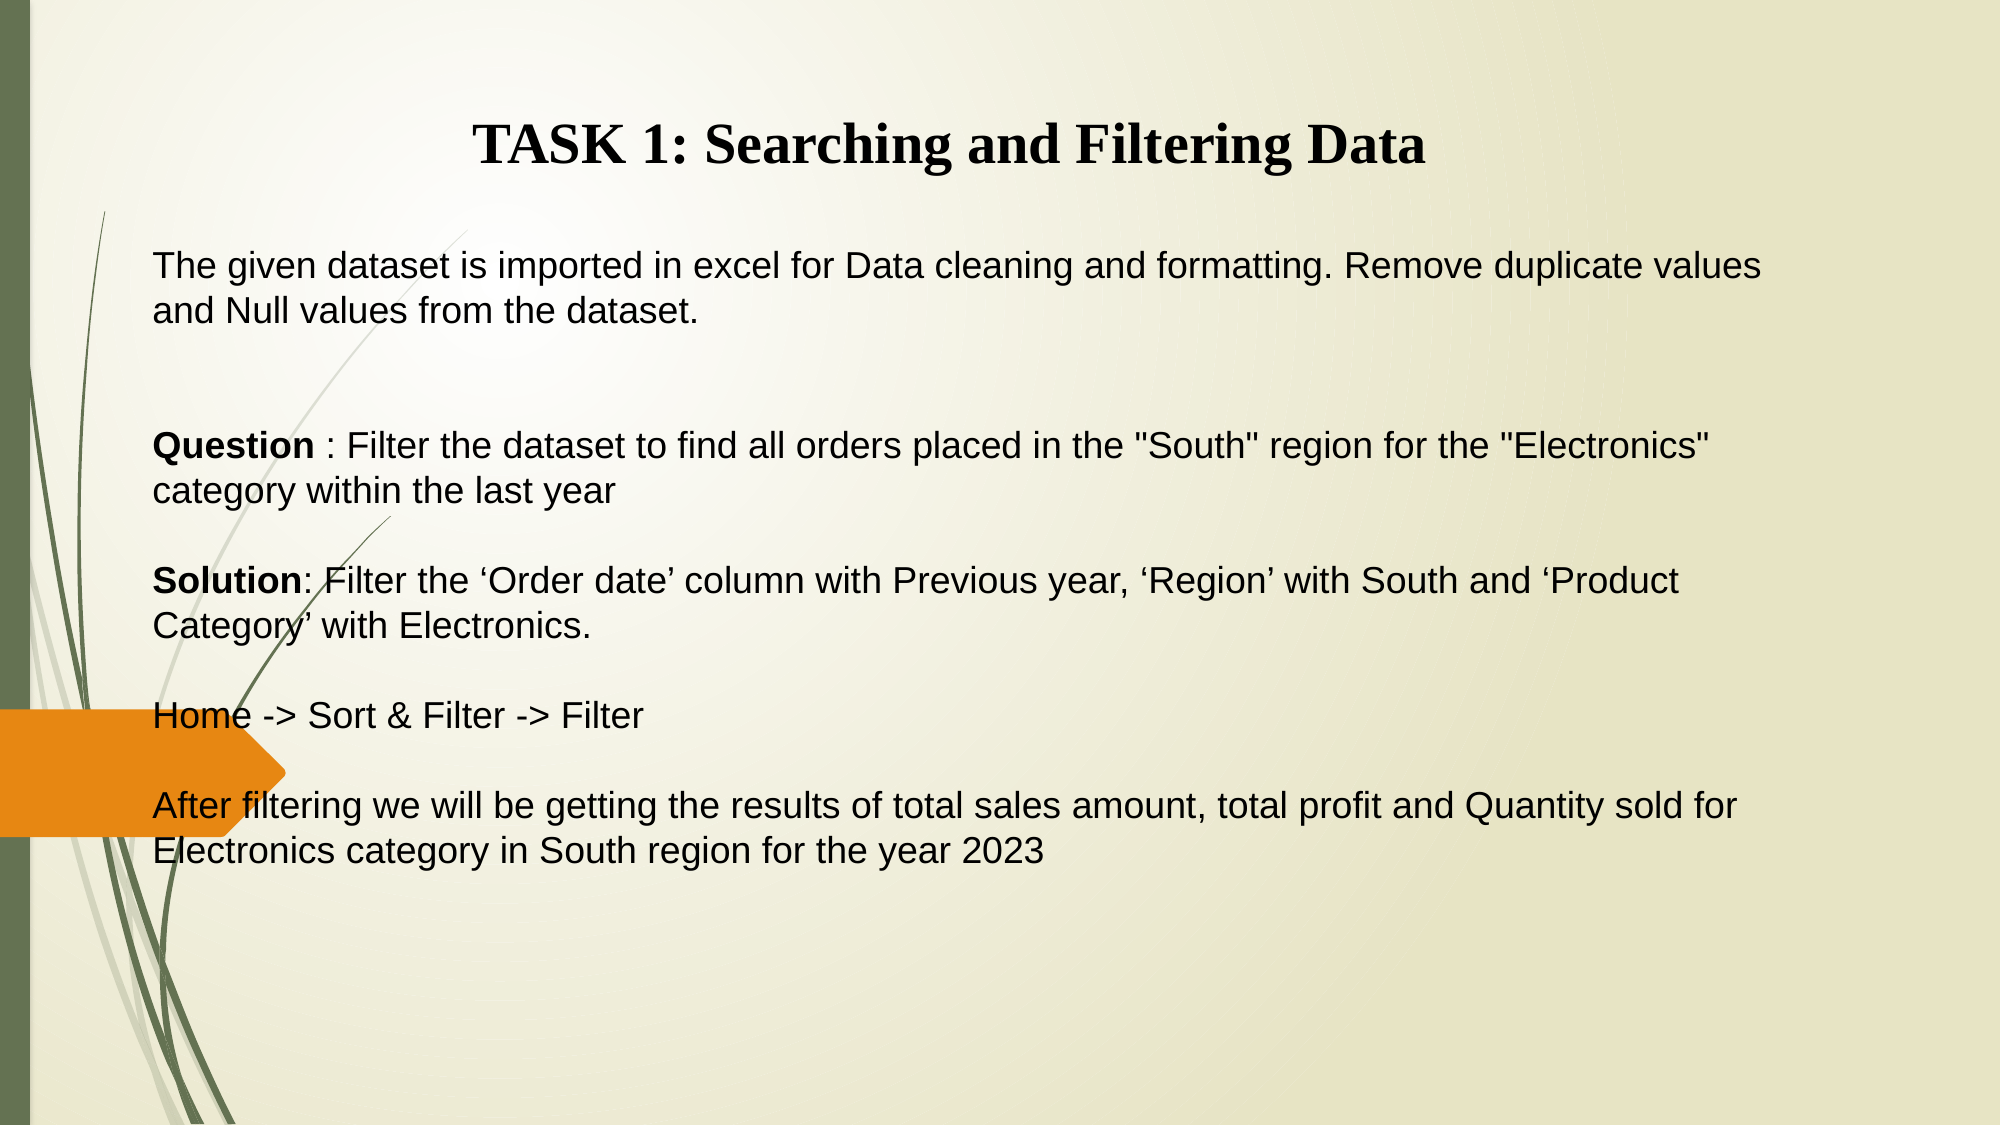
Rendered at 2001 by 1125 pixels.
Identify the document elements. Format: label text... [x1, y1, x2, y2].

text_box TASK 1: Searching and Filtering Data [457, 97, 1445, 183]
text_box The given dataset is imported in excel for Data cleaning and formatting. Remove duplicate values and Null values from the dataset. Question : Filter the dataset to find all orders placed in the "South" region for the "Electronics" category within the last year Solution: Filter the ‘Order date’ column with Previous year, ‘Region’ with South and ‘Product Category’ with Electronics. Home -> Sort & Filter -> Filter After filtering we will be getting the results of total sales amount, total profit and Quantity sold for Electronics category in South region for the year 2023 [137, 233, 1830, 924]
